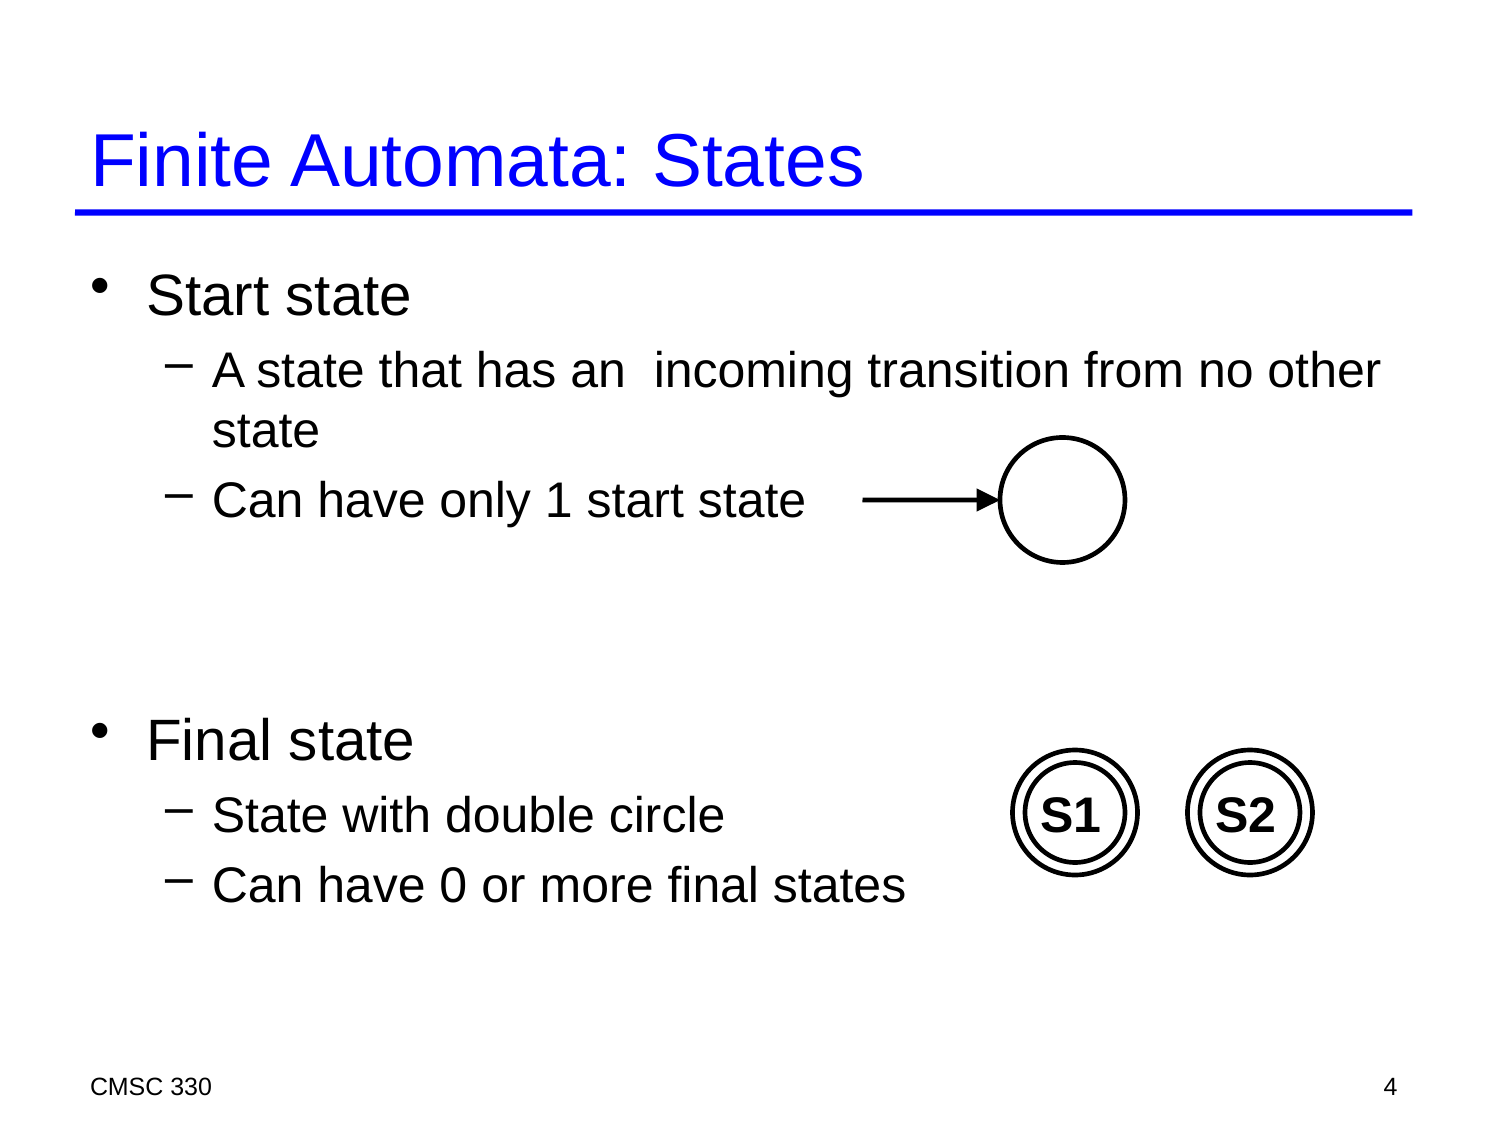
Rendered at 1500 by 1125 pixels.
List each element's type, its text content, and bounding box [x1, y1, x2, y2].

title Finite Automata: States [74, 99, 1413, 213]
text_box [1041, 850, 1109, 863]
text_box S2 [1200, 774, 1292, 850]
text_box [1218, 762, 1282, 774]
text_box [999, 437, 1126, 563]
slide_number 4 [1099, 1062, 1413, 1101]
text_box [1187, 750, 1313, 876]
text_box [1292, 785, 1300, 840]
footer CMSC 330 [74, 1062, 988, 1101]
text_box [1117, 785, 1126, 840]
text_box S1 [1025, 774, 1117, 850]
text_box [1012, 750, 1138, 876]
list Start state A state that has an incoming transition from no other state Can have only 1 start state Final state State with double circle Can have 0 or more final states [74, 249, 1413, 1051]
text_box [862, 489, 999, 511]
text_box [1216, 850, 1284, 863]
text_box [1043, 762, 1107, 774]
